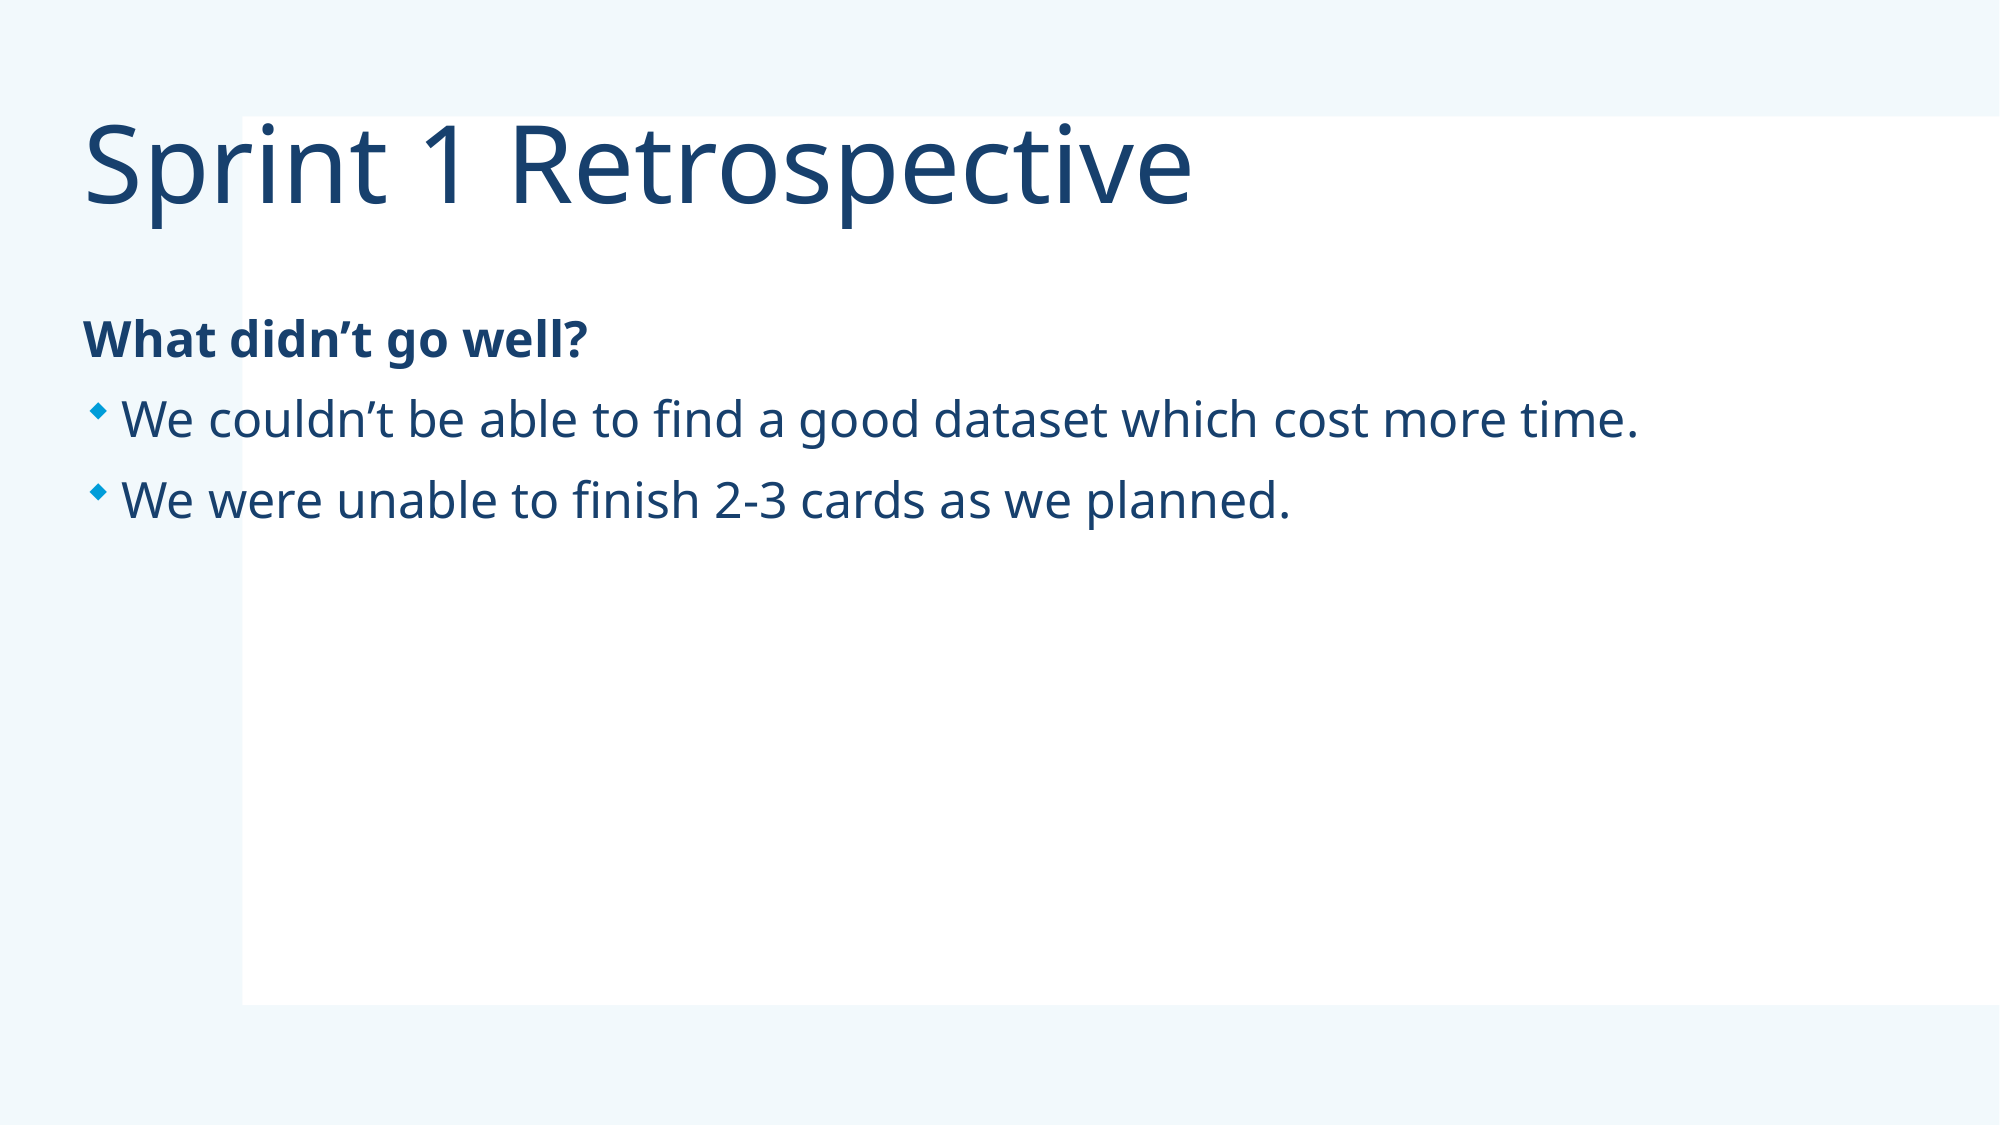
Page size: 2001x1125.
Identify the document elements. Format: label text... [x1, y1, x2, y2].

list What didn’t go well? We couldn’t be able to find a good dataset which cost more time. We were unable to finish 2-3 cards as we planned. [68, 299, 1799, 990]
title Sprint 1 Retrospective [68, 59, 1799, 278]
